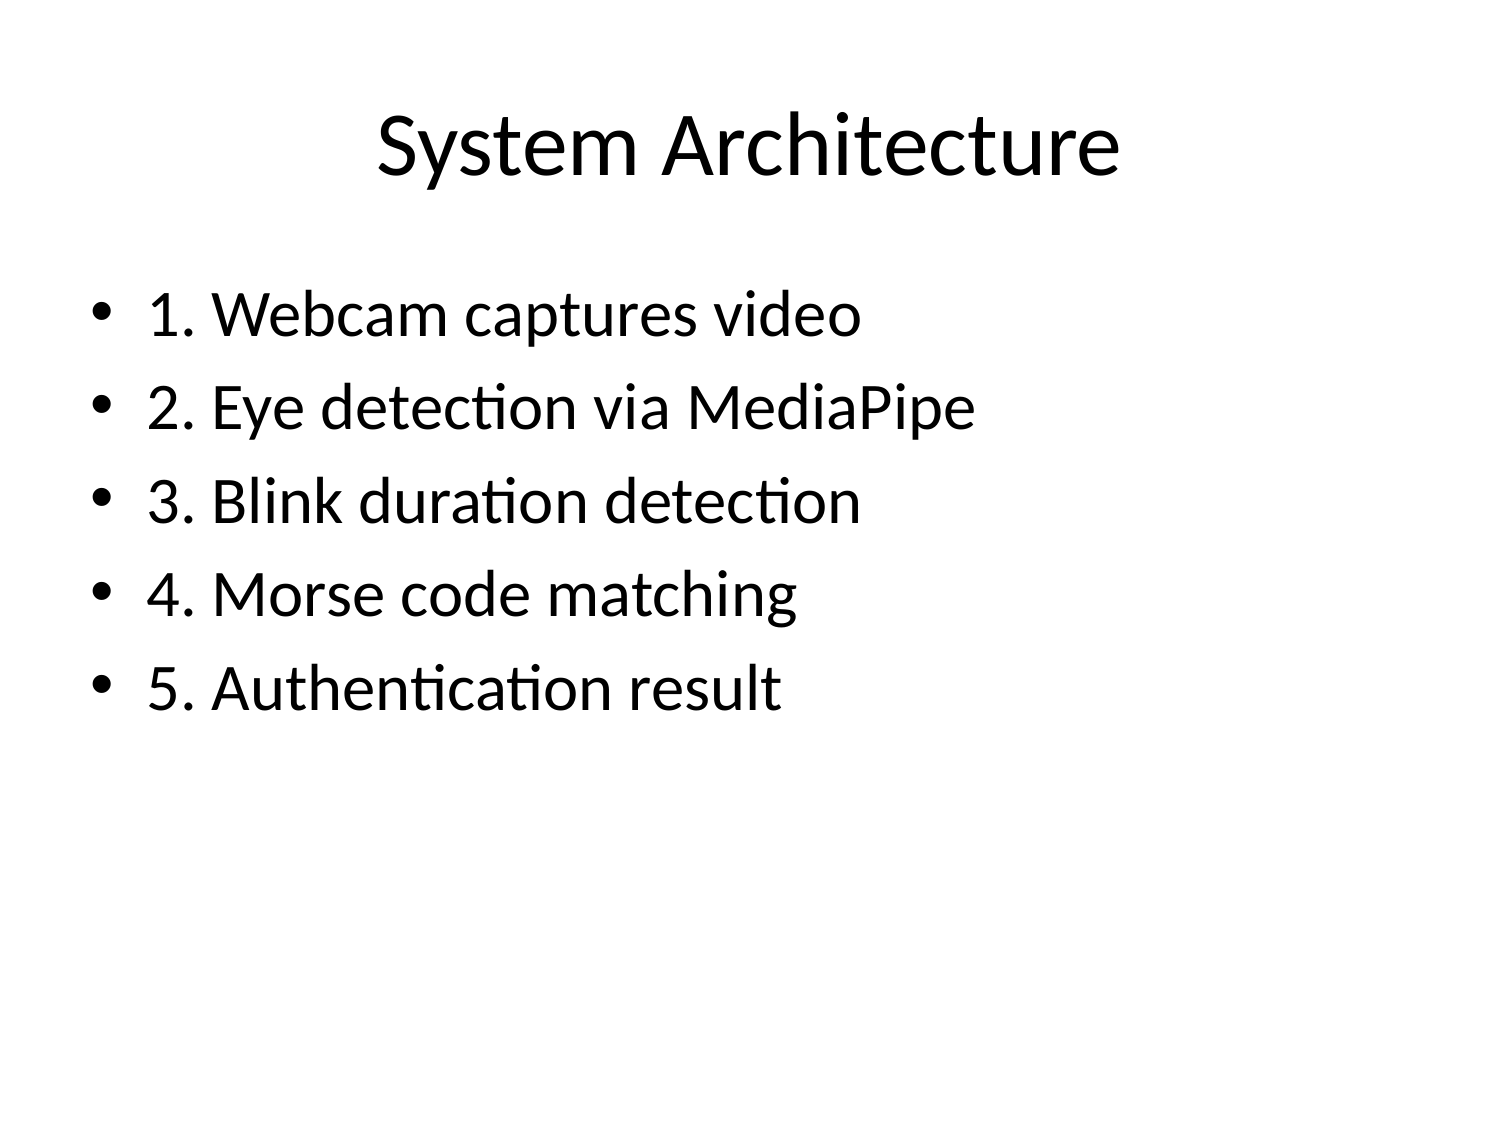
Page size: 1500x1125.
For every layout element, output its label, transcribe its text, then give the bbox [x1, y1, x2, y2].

list 1. Webcam captures video 2. Eye detection via MediaPipe 3. Blink duration detection 4. Morse code matching 5. Authentication result [75, 262, 1425, 1005]
title System Architecture [75, 45, 1425, 233]
